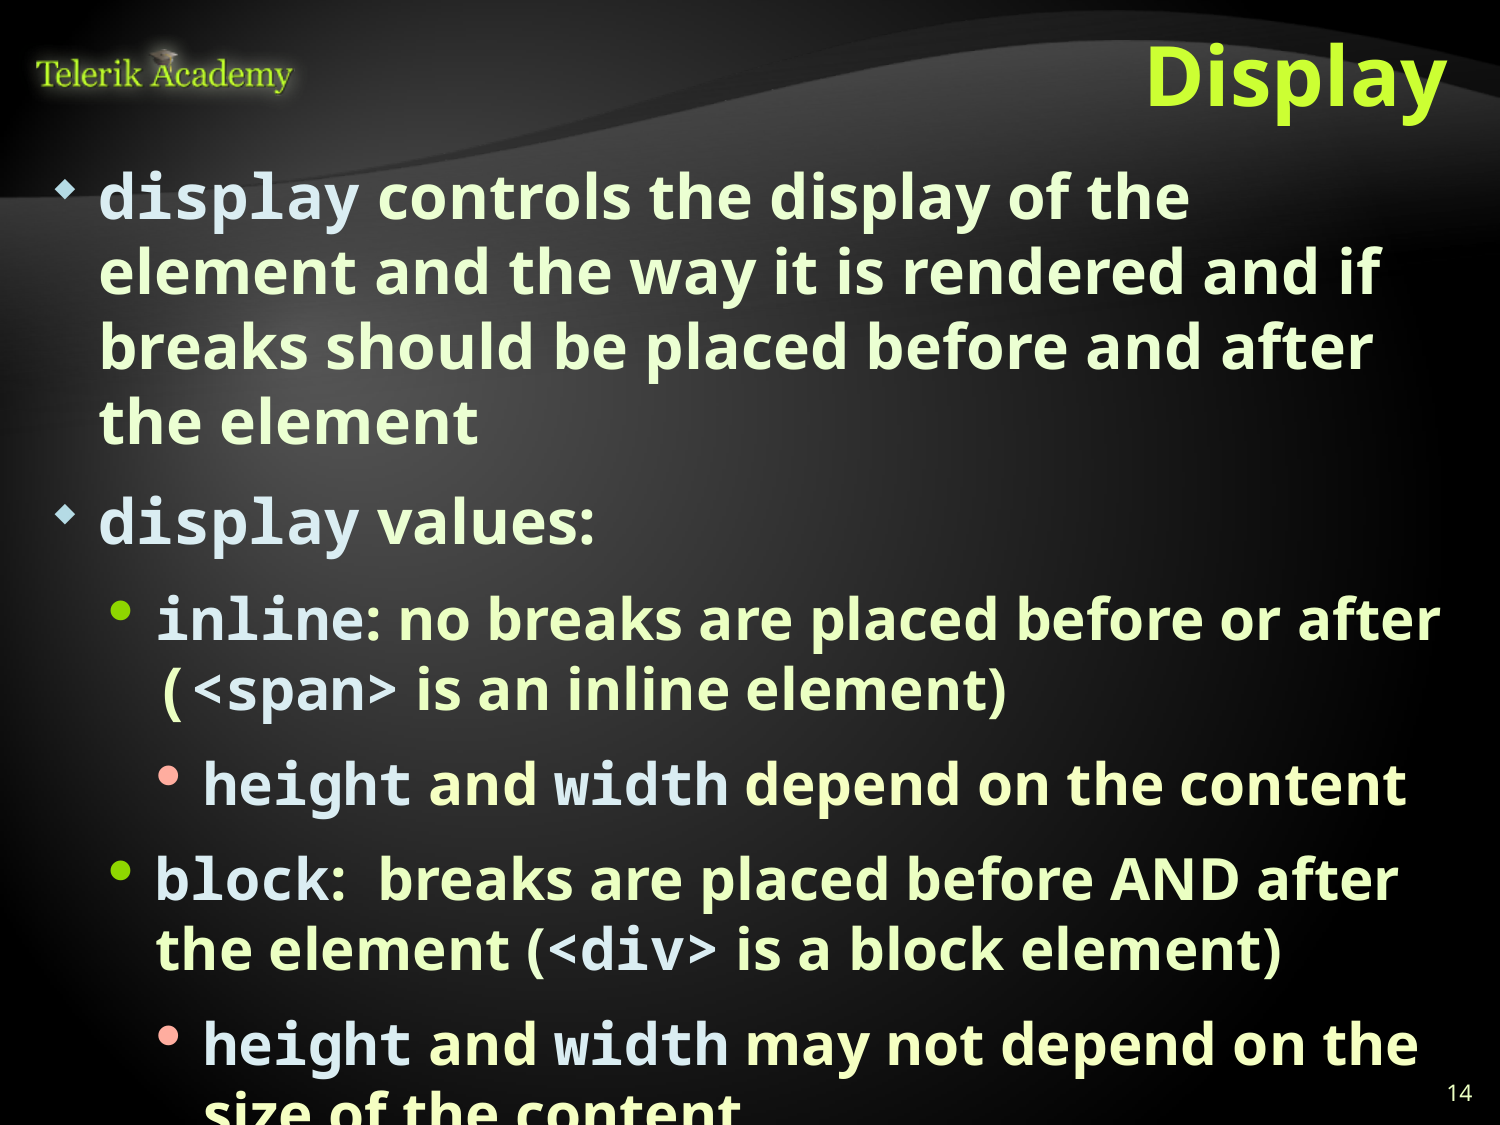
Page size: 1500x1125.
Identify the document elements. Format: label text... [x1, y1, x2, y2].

list display controls the display of the element and the way it is rendered and if breaks should be placed before and after the element display values: inline: no breaks are placed before or after (<span> is an inline element) height and width depend on the content block: breaks are placed before AND after the element (<div> is a block element) height and width may not depend on the size of the content [37, 149, 1463, 1100]
slide_number 14 [1412, 1074, 1488, 1113]
title Display [300, 12, 1463, 149]
picture [0, 0, 1500, 1125]
